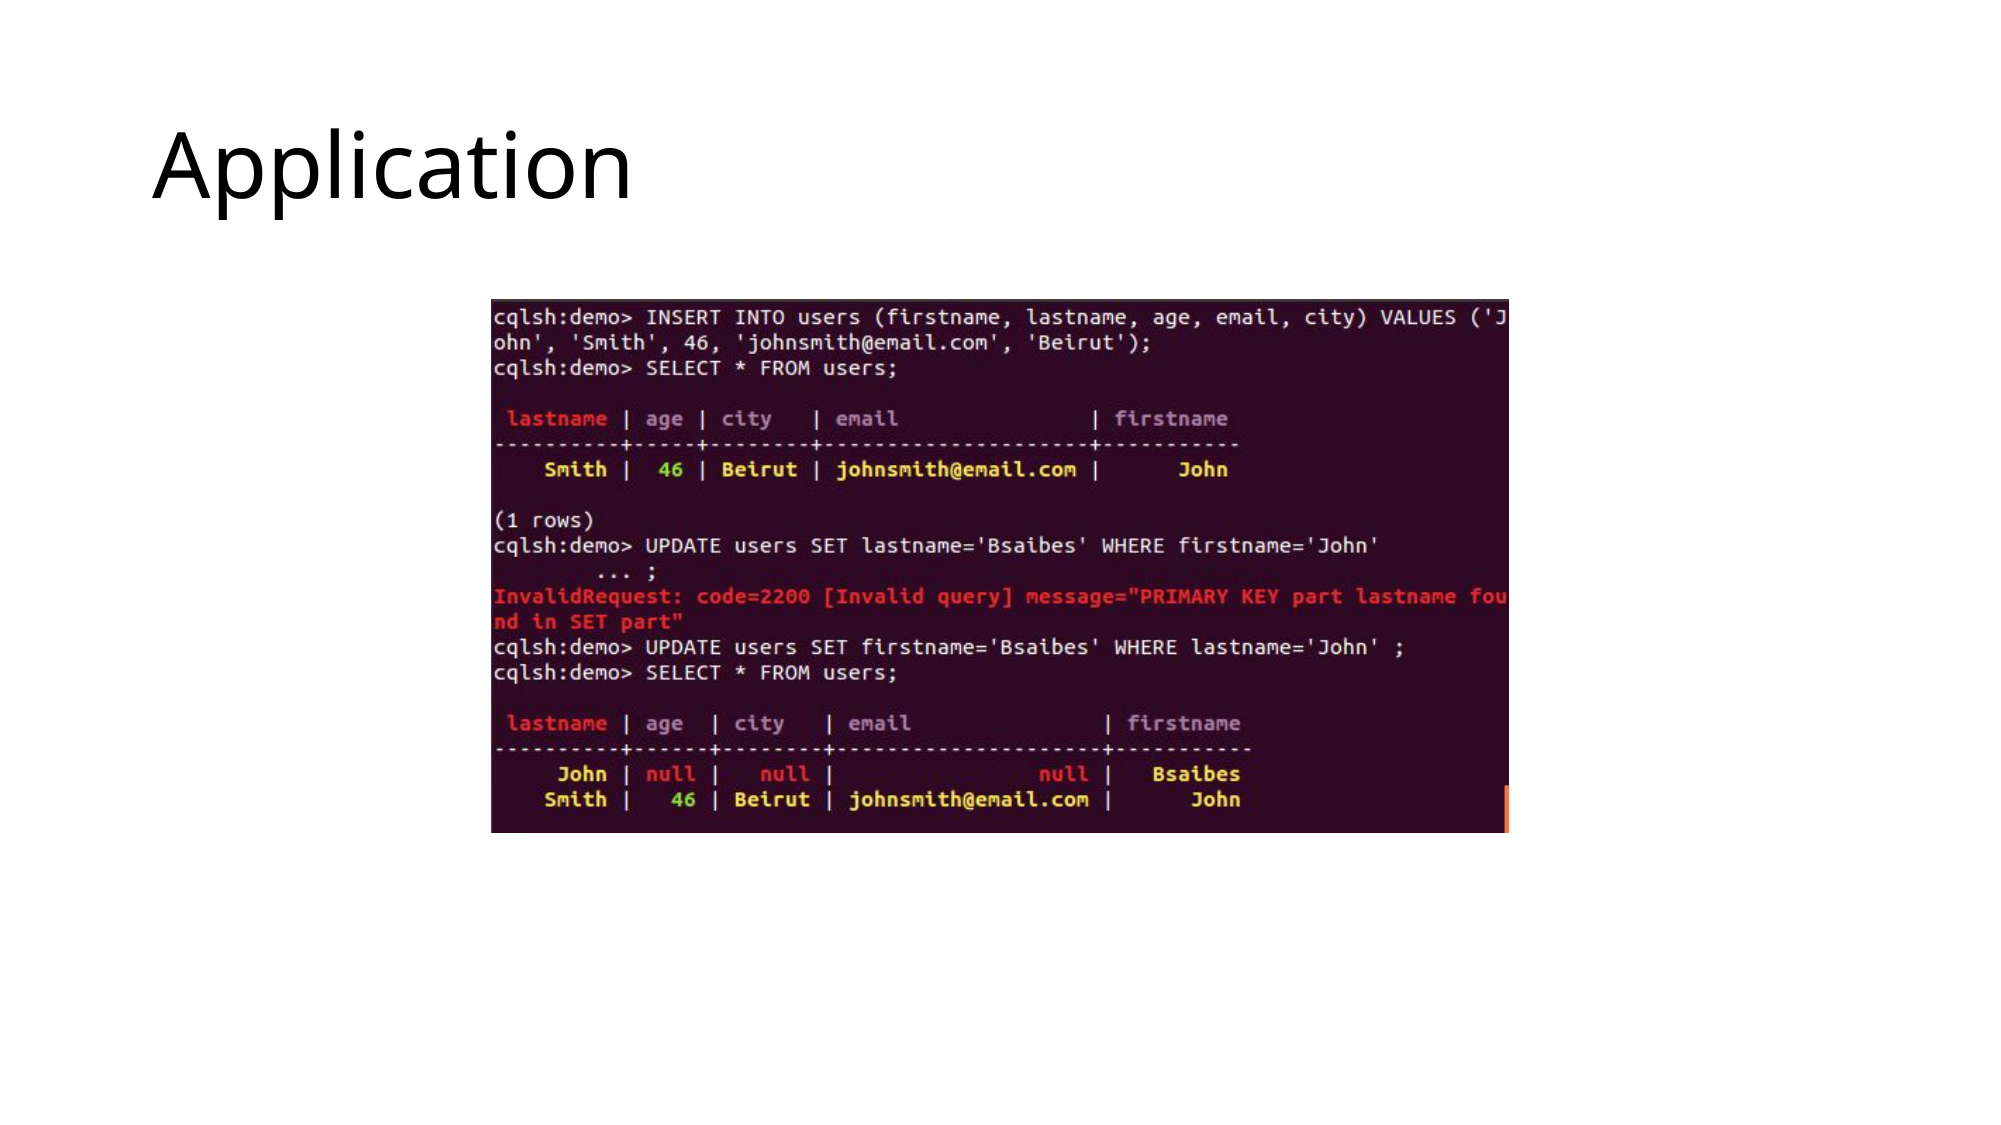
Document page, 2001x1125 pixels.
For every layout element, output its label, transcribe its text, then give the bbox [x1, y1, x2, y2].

title Application [137, 59, 1863, 278]
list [490, 299, 1517, 833]
